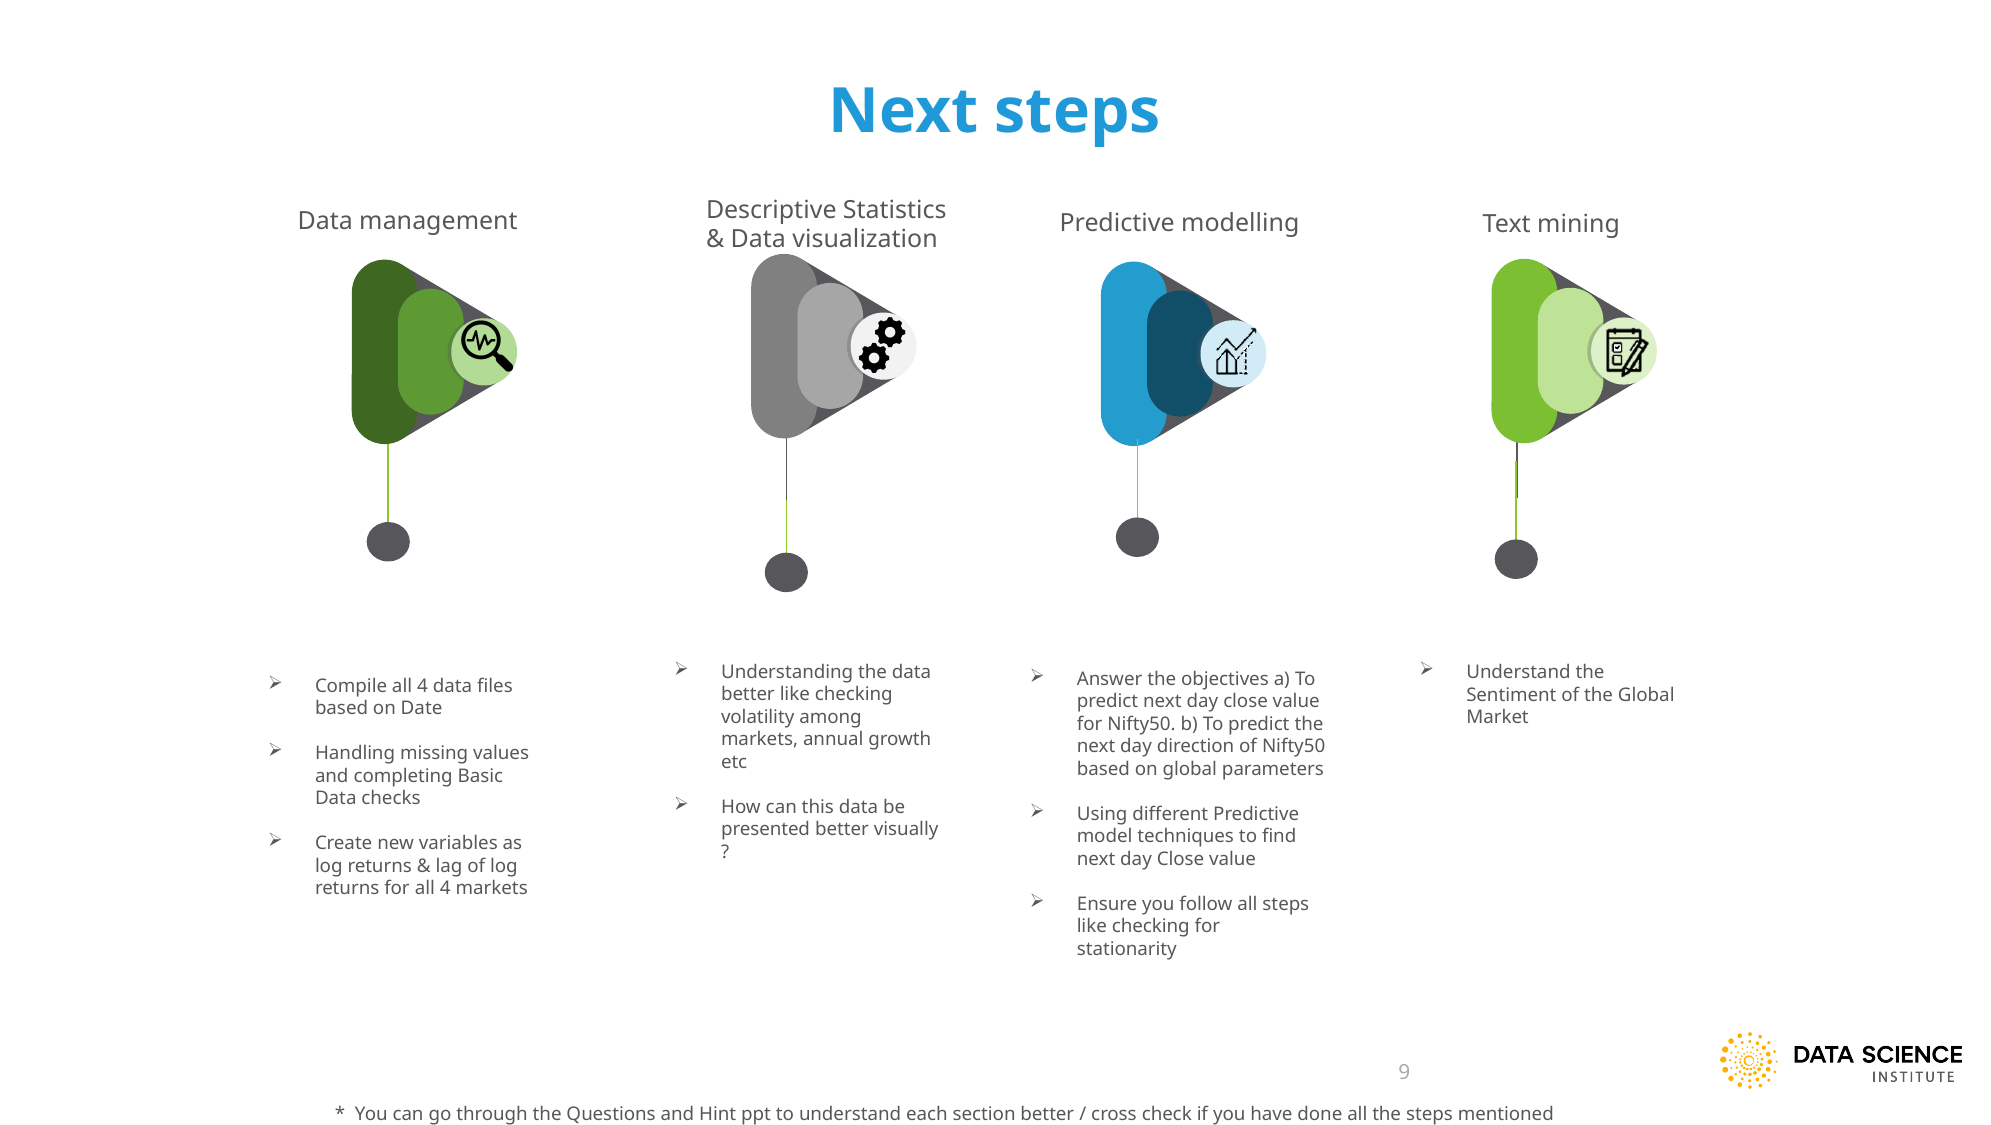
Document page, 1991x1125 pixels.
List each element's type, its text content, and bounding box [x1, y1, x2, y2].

text_box Descriptive Statistics & Data visualization [691, 185, 1142, 261]
text_box * You can go through the Questions and Hint ppt to understand each section better / cross check if you have done all the steps mentioned [320, 1094, 1711, 1125]
picture [1581, 321, 1664, 391]
slide_number 9 [1074, 1042, 1425, 1094]
text_box Data management [282, 196, 691, 242]
picture [456, 315, 519, 378]
text_box Understanding the data better like checking volatility among markets, annual growth etc How can this data be presented better visually ? [659, 617, 955, 905]
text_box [1494, 460, 1539, 580]
text_box Next steps [320, 40, 1670, 174]
text_box Predictive modelling [1044, 198, 1495, 244]
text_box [764, 474, 809, 593]
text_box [750, 253, 917, 439]
text_box Answer the objectives a) To predict next day close value for Nifty50. b) To predict the next day direction of Nifty50 based on global parameters Using different Predictive model techniques to find next day Close value Ensure you follow all steps like checking for stationarity [1015, 647, 1341, 979]
text_box Text mining [1467, 199, 1918, 245]
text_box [351, 259, 518, 445]
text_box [1491, 258, 1658, 444]
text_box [1115, 438, 1160, 558]
text_box Compile all 4 data files based on Date Handling missing values and completing Basic Data checks Create new variables as log returns & lag of log returns for all 4 markets [253, 620, 549, 952]
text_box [1100, 261, 1267, 447]
text_box Understand the Sentiment of the Global Market [1404, 614, 1701, 773]
picture [848, 311, 917, 379]
picture [1720, 1032, 1962, 1089]
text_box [366, 443, 410, 562]
picture [1199, 312, 1273, 395]
